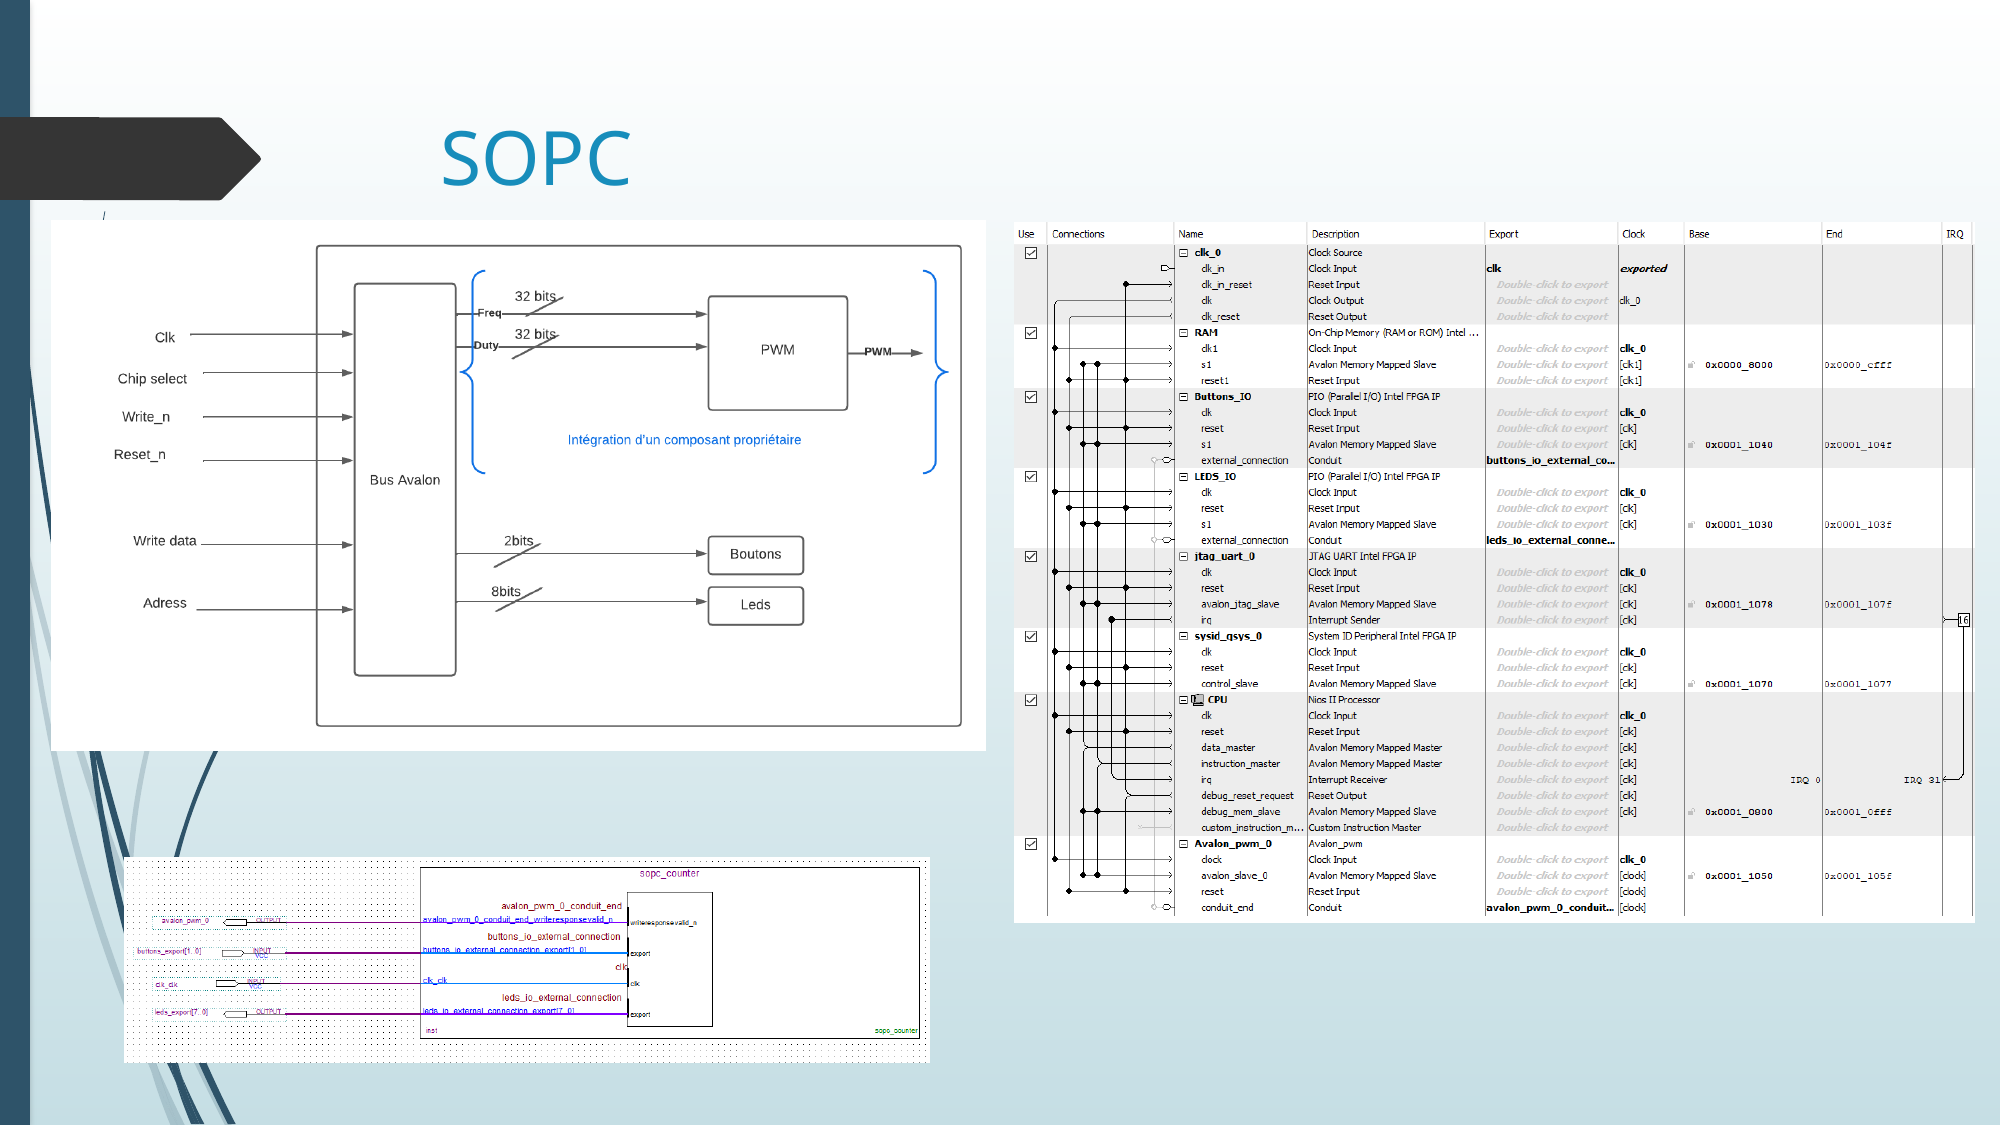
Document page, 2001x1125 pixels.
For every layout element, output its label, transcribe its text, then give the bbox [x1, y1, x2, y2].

picture [50, 220, 986, 752]
picture [124, 856, 930, 1063]
picture [1014, 222, 1975, 923]
title SOPC [425, 102, 1888, 313]
